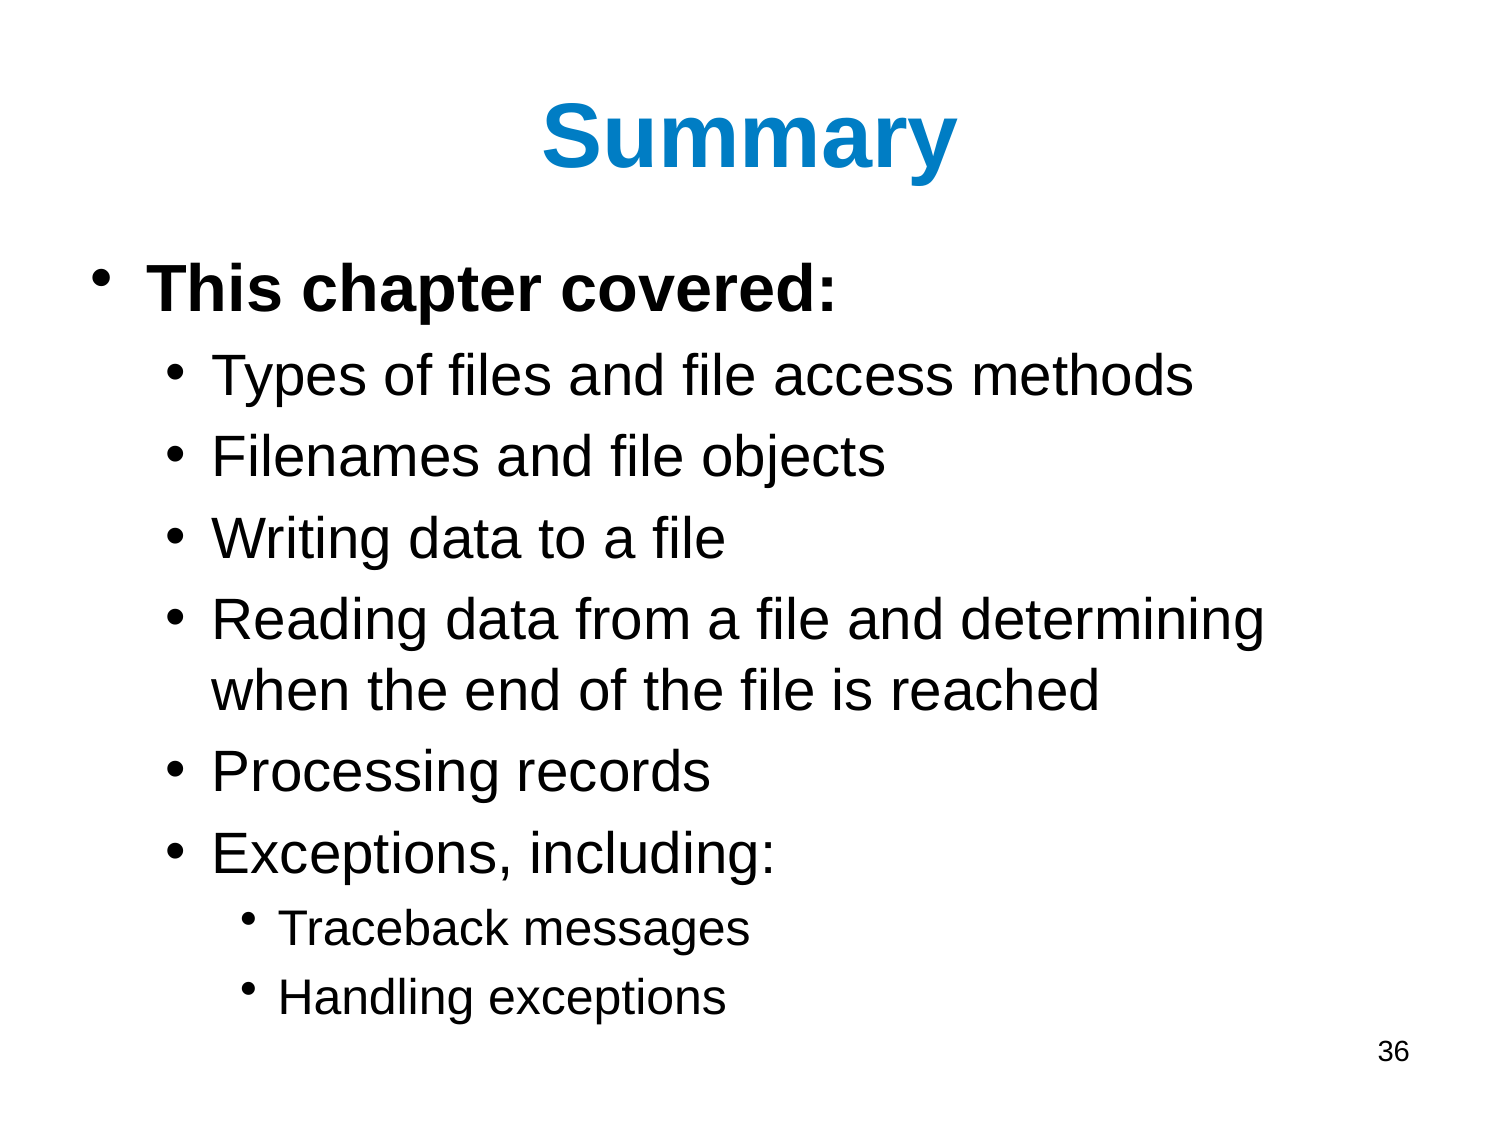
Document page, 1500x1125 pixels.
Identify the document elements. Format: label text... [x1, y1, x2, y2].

slide_number 36 [1074, 1024, 1426, 1103]
title Summary [75, 37, 1425, 225]
list This chapter covered: Types of files and file access methods Filenames and file objects Writing data to a file Reading data from a file and determining when the end of the file is reached Processing records Exceptions, including: Traceback messages Handling exceptions [75, 237, 1425, 980]
